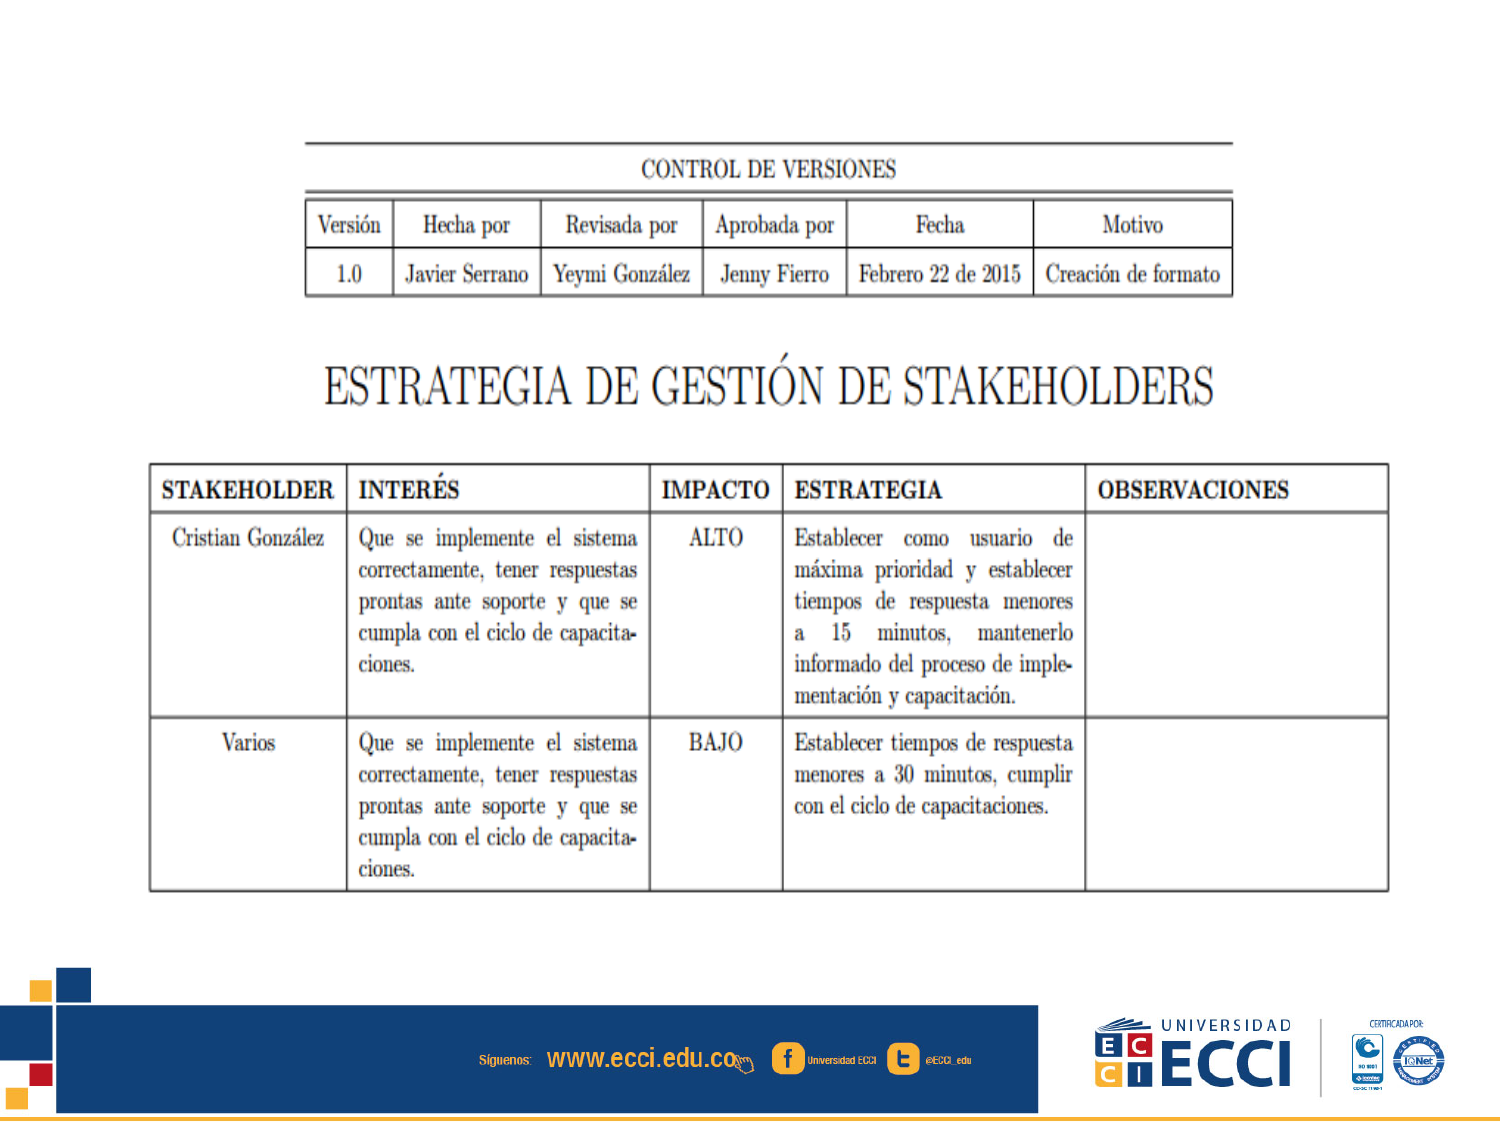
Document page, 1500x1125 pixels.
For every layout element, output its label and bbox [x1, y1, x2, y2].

picture [0, 0, 1500, 1125]
list [74, 125, 1426, 939]
